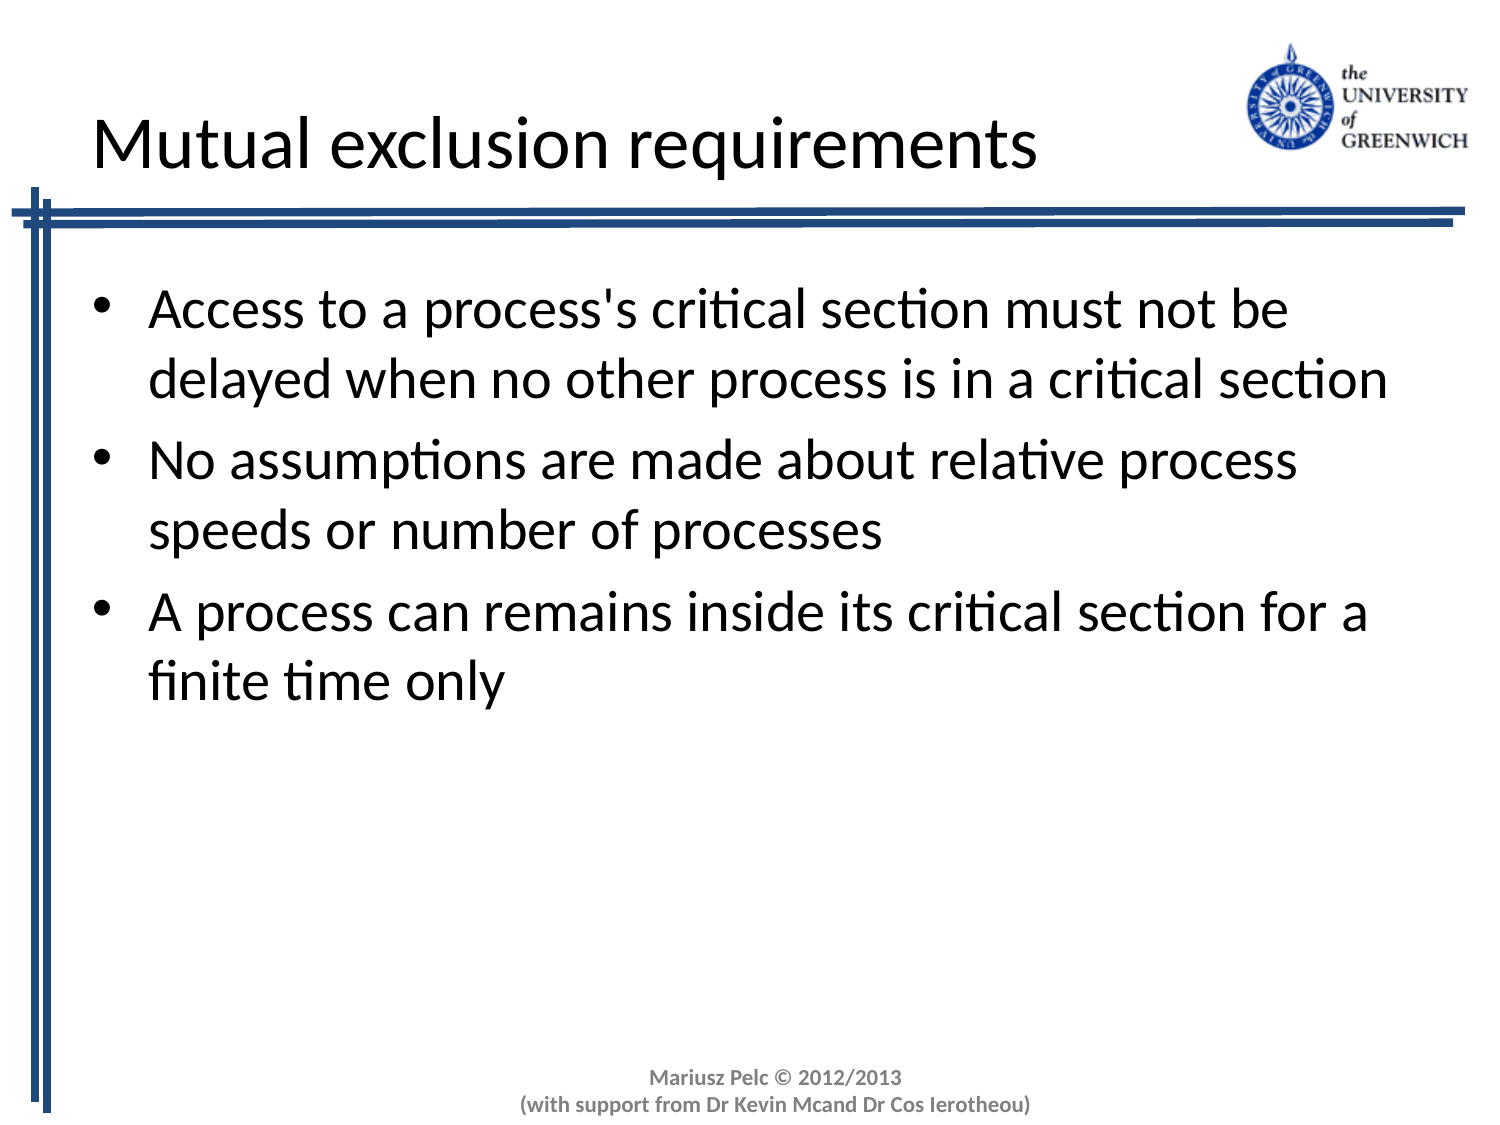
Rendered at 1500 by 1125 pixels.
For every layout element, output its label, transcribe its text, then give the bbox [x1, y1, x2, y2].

picture [1241, 34, 1477, 159]
list Access to a process's critical section must not be delayed when no other process is in a critical section No assumptions are made about relative process speeds or number of processes A process can remains inside its critical section for a finite time only [76, 262, 1467, 1005]
title Mutual exclusion requirements [76, 45, 1226, 208]
text_box Mariusz Pelc © 2012/2013 (with support from Dr Kevin Mcand Dr Cos Ierotheou) [504, 1054, 1047, 1125]
